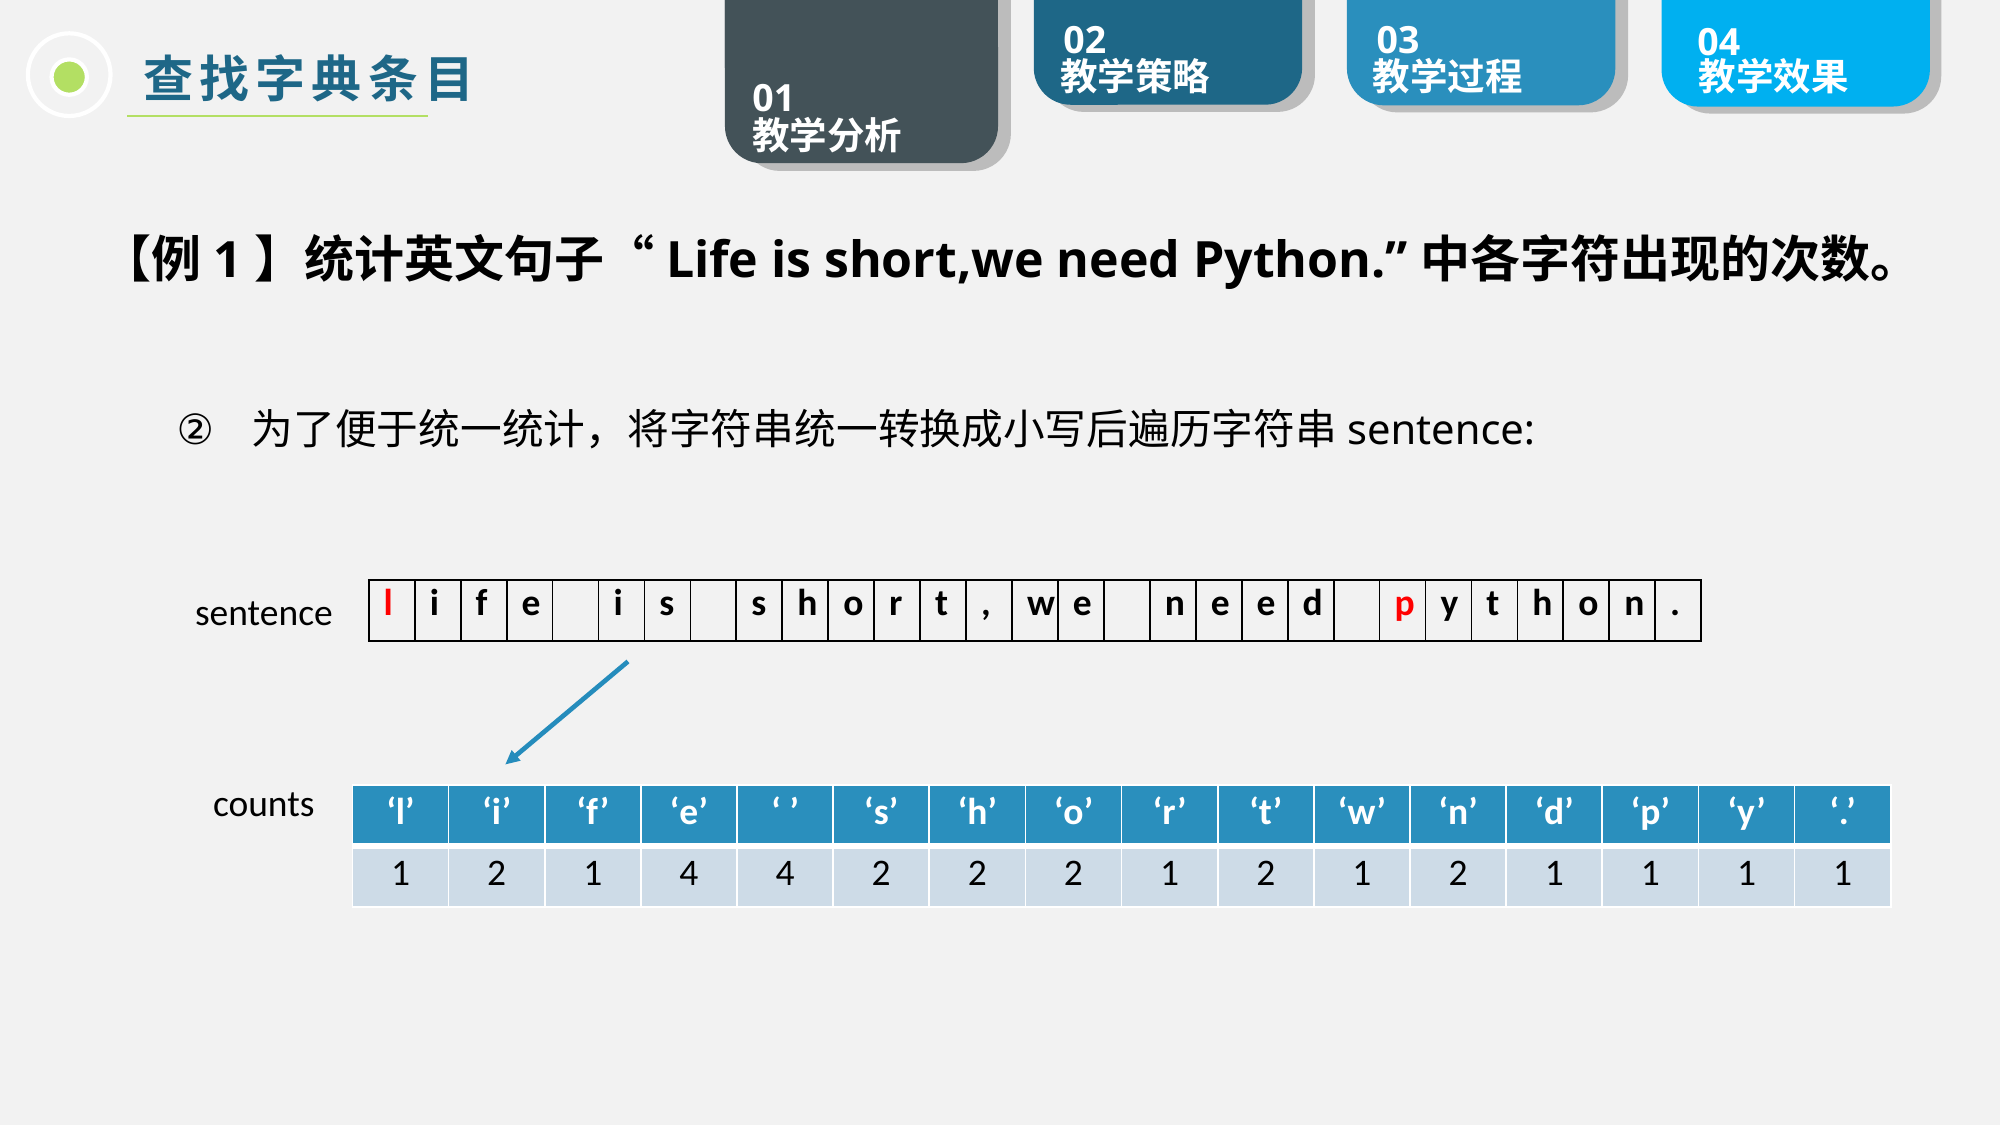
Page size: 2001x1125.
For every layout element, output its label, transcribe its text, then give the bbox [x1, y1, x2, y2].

table_header ‘p’ [1603, 786, 1698, 843]
table_cell 1 [1122, 849, 1217, 906]
table_header ‘r’ [1122, 786, 1217, 843]
table_cell 1 [353, 849, 448, 906]
table_header ‘e’ [642, 786, 736, 843]
table_header e [1059, 581, 1103, 640]
table_header h [1518, 581, 1562, 640]
table_header e [1243, 581, 1287, 640]
table_header f [462, 581, 506, 640]
table_header o [829, 581, 873, 640]
table_header ‘ ’ [738, 786, 832, 843]
table_header ‘w’ [1315, 786, 1409, 843]
text_box 【例1】统计英文句子“Life is short,we need Python.”中各字符出现的次数。 为了便于统一统计，将字符串统一转换成小写后遍历字符串sentence: [86, 190, 1891, 461]
table_header t [1472, 581, 1517, 640]
table_header e [1197, 581, 1241, 640]
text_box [505, 661, 629, 765]
table_cell 2 [930, 849, 1025, 906]
table_header . [1656, 581, 1700, 640]
table_cell 1 [1507, 849, 1601, 906]
table_header ‘n’ [1411, 786, 1505, 843]
table_header r [875, 581, 919, 640]
table_cell 1 [1795, 849, 1890, 906]
table_header s [737, 581, 781, 640]
table_cell 2 [1026, 849, 1121, 906]
table_header s [645, 581, 690, 640]
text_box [27, 33, 1097, 117]
table_header ‘o’ [1026, 786, 1121, 843]
table_cell 2 [1219, 849, 1313, 906]
table_header , [967, 581, 1011, 640]
table_header ‘.’ [1795, 786, 1890, 843]
table_header t [921, 581, 965, 640]
table_cell 2 [449, 849, 544, 906]
table_header ‘l’ [353, 786, 448, 843]
table_header o [1564, 581, 1608, 640]
table_header l [370, 581, 414, 640]
table_header [691, 581, 735, 640]
table_cell 4 [738, 849, 832, 906]
table_header ‘d’ [1507, 786, 1601, 843]
table_header [553, 581, 598, 640]
table_header ‘h’ [930, 786, 1025, 843]
table_header n [1151, 581, 1195, 640]
text_box counts [169, 762, 359, 842]
table_header w [1013, 581, 1057, 640]
table_header ‘s’ [834, 786, 928, 843]
table_header ‘f’ [546, 786, 640, 843]
table_cell 1 [1603, 849, 1698, 906]
table_cell 2 [834, 849, 928, 906]
table_header e [508, 581, 552, 640]
table_cell 1 [1699, 849, 1794, 906]
table_header [1335, 581, 1379, 640]
text_box sentence [169, 571, 359, 650]
table_cell 4 [642, 849, 736, 906]
table_cell 1 [1315, 849, 1409, 906]
table_cell 2 [1411, 849, 1505, 906]
table_header [1105, 581, 1149, 640]
table_header n [1610, 581, 1654, 640]
table_header ‘i’ [449, 786, 544, 843]
table_header i [416, 581, 460, 640]
table_header ‘t’ [1219, 786, 1313, 843]
table_header ‘y’ [1699, 786, 1794, 843]
table_header d [1289, 581, 1333, 640]
table_cell 1 [546, 849, 640, 906]
table_header i [599, 581, 644, 640]
table_header p [1380, 581, 1425, 640]
table_header y [1426, 581, 1471, 640]
table_header h [783, 581, 827, 640]
